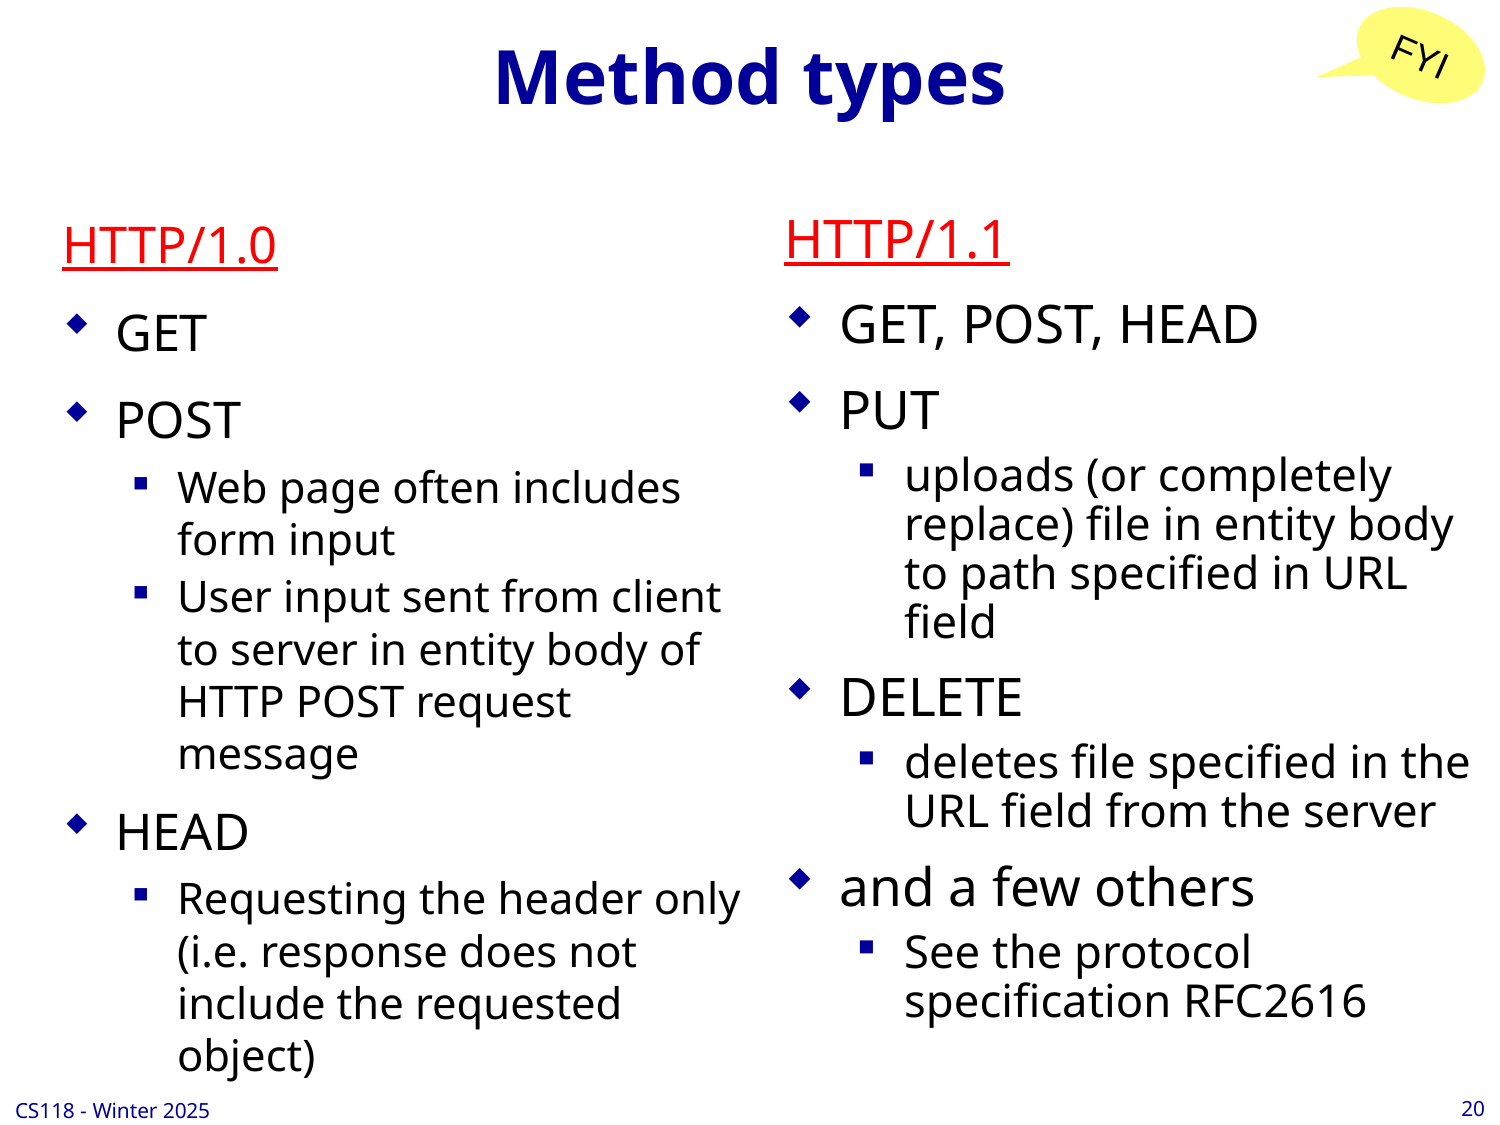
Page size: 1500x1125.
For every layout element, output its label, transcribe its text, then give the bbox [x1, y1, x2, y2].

footer CS118 - Winter 2025 [0, 1094, 301, 1125]
list HTTP/1.0 GET POST Web page often includes form input User input sent from client to server in entity body of HTTP POST request message HEAD Requesting the header only (i.e. response does not include the requested object) [62, 212, 757, 1082]
title Method types [0, 0, 1500, 151]
slide_number 20 [1424, 1094, 1500, 1125]
text_box FYI [1316, 6, 1485, 104]
list HTTP/1.1 GET, POST, HEAD PUT uploads (or completely replace) file in entity body to path specified in URL field DELETE deletes file specified in the URL field from the server and a few others See the protocol specification RFC2616 [784, 212, 1479, 1082]
